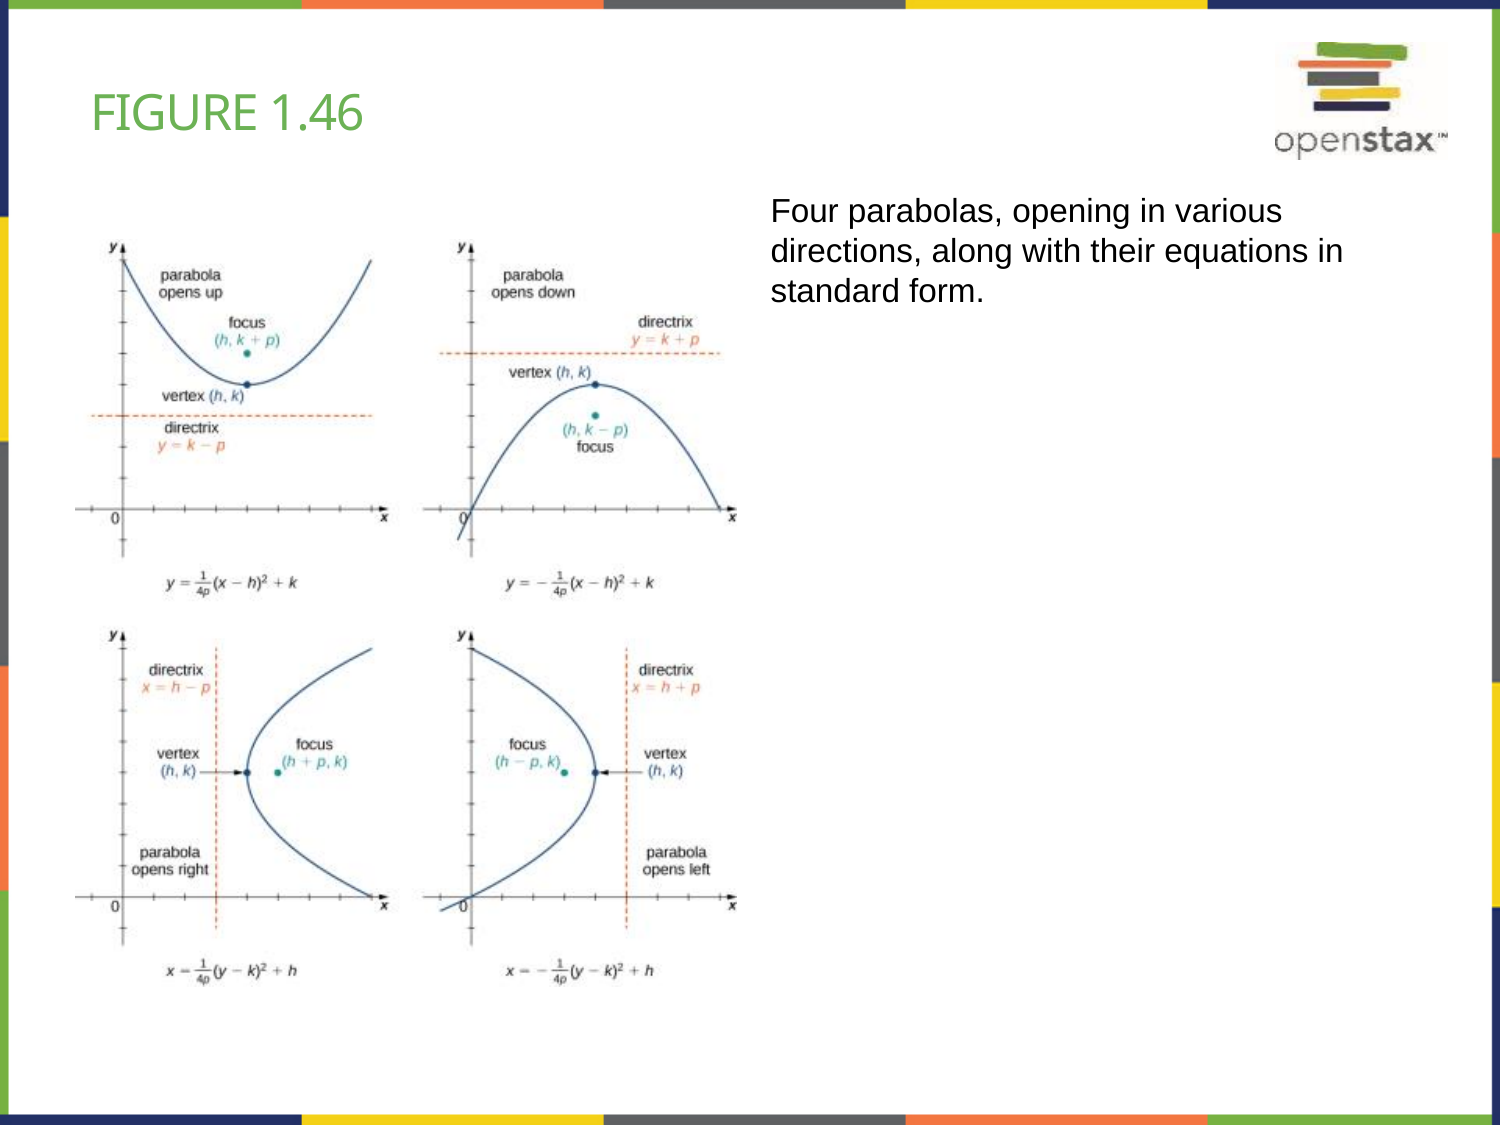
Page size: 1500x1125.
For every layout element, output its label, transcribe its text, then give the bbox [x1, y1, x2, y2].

title Figure 1.46 [75, 39, 1275, 148]
list Four parabolas, opening in various directions, along with their equations in standard form. [755, 181, 1398, 1045]
picture [0, 0, 1500, 1125]
